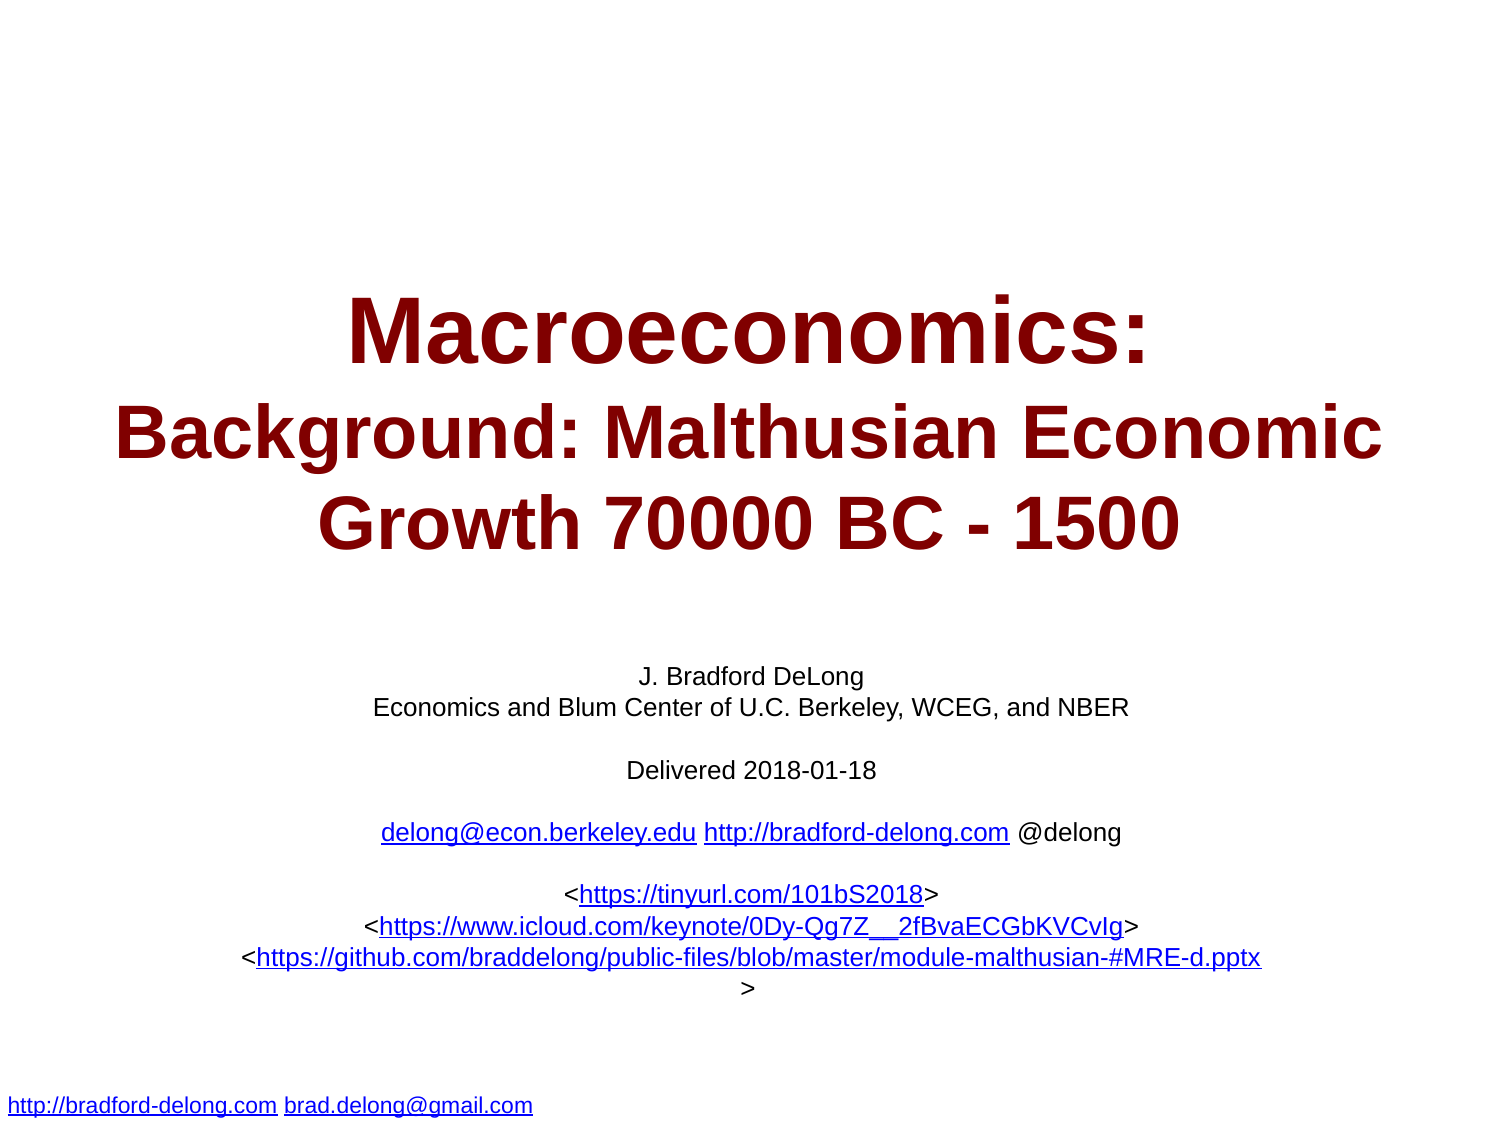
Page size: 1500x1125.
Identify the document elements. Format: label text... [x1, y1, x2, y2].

list J. Bradford DeLong Economics and Blum Center of U.C. Berkeley, WCEG, and NBER Delivered 2018-01-18 delong@econ.berkeley.edu http://bradford-delong.com @delong <https://tinyurl.com/101bS2018> <https://www.icloud.com/keynote/0Dy-Qg7Z__2fBvaECGbKVCvIg> <https://github.com/braddelong/public-files/blob/master/module-malthusian-#MRE-d.pptx> [226, 651, 1278, 1029]
text_box http://bradford-delong.com brad.delong@gmail.com [0, 1082, 573, 1125]
title Macroeconomics: Background: Malthusian Economic Growth 70000 BC - 1500 [72, 259, 1428, 574]
